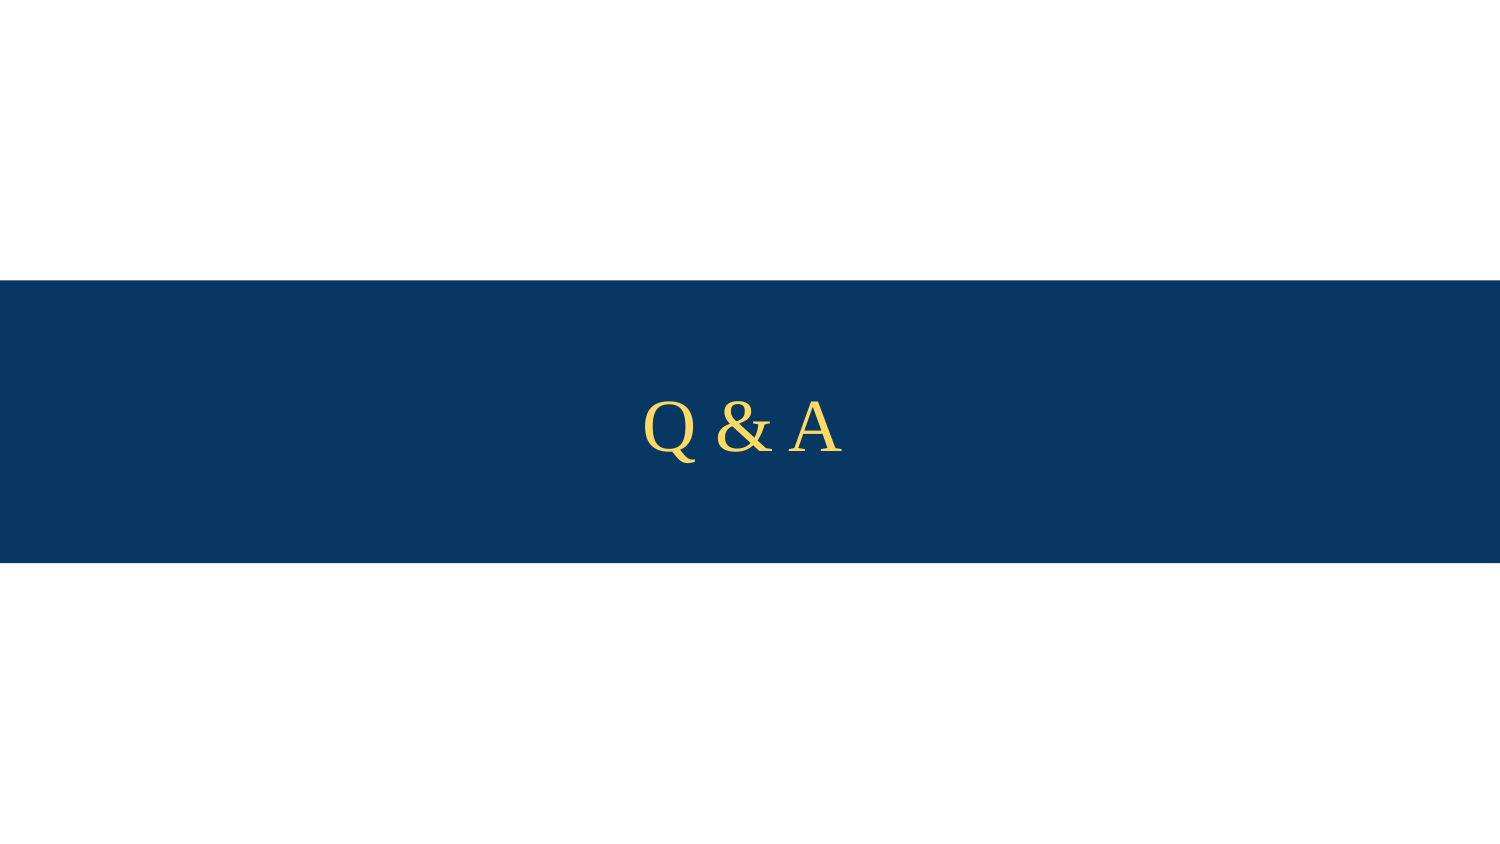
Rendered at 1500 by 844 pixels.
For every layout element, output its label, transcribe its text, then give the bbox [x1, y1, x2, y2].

title Q & A [51, 280, 1449, 564]
